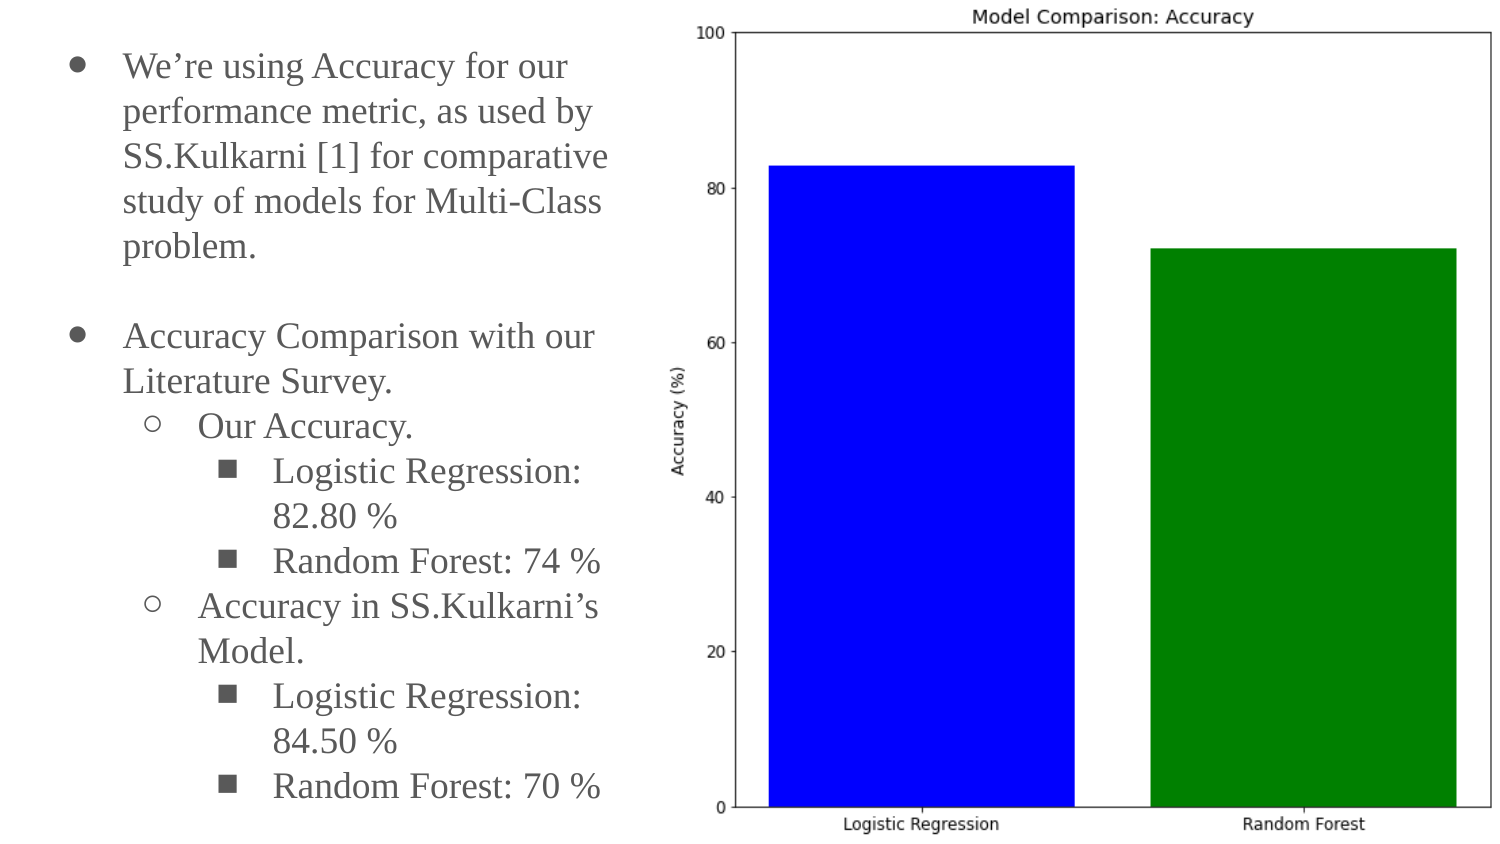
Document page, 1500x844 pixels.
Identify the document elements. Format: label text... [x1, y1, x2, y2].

picture [662, 0, 1500, 844]
text_box We’re using Accuracy for our performance metric, as used by SS.Kulkarni [1] for comparative study of models for Multi-Class problem. Accuracy Comparison with our Literature Survey. Our Accuracy. Logistic Regression: 82.80 % Random Forest: 74 % Accuracy in SS.Kulkarni’s Model. Logistic Regression: 84.50 % Random Forest: 70 % [32, 25, 656, 803]
